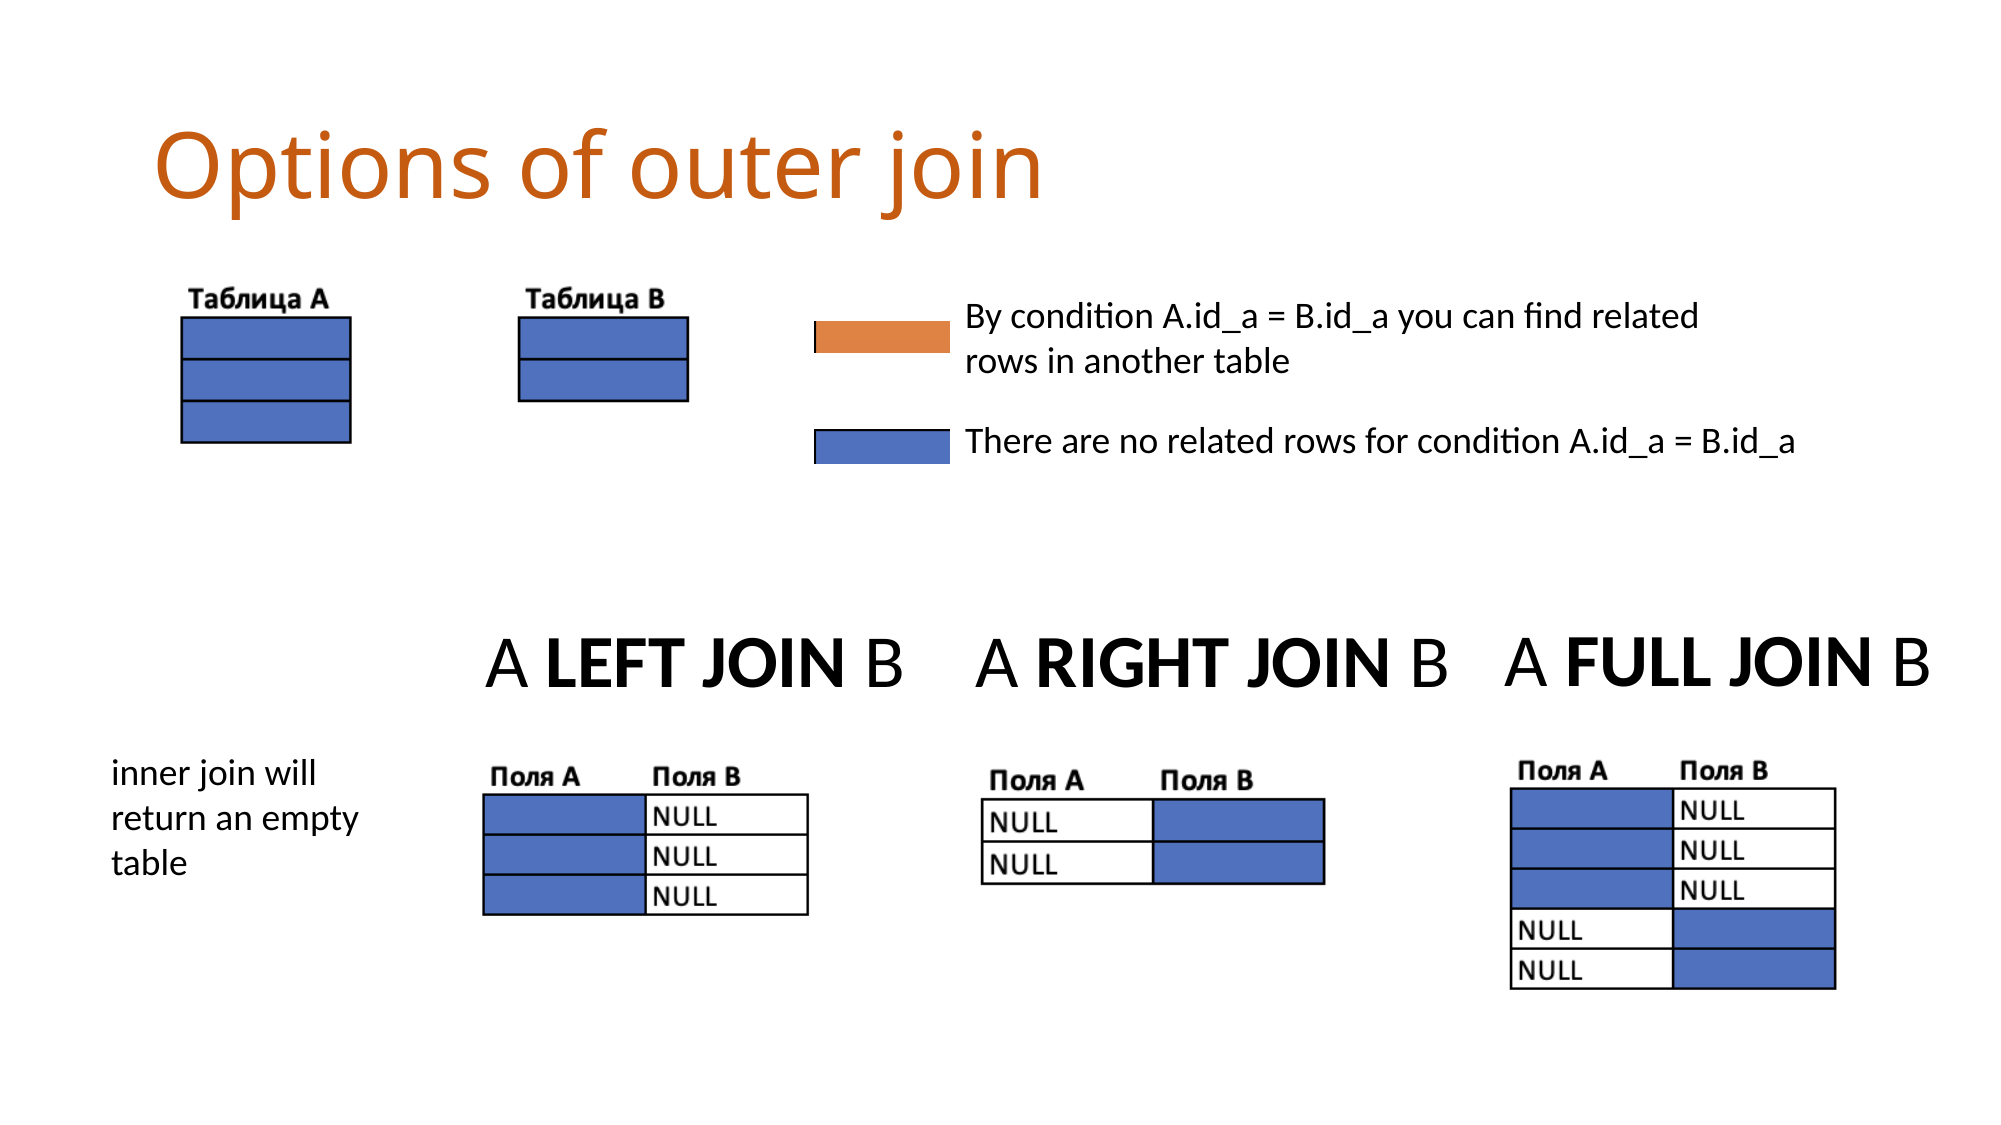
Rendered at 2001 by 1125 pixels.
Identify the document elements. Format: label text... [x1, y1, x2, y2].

text_box A RIGHT JOIN B [960, 604, 1491, 710]
title Options of outer join [137, 59, 1863, 278]
text_box A FULL JOIN B [1490, 603, 1981, 709]
picture [814, 429, 950, 464]
text_box By condition A.id_a = B.id_a you can find related rows in another table [949, 283, 1734, 389]
picture [165, 267, 710, 470]
text_box There are no related rows for condition A.id_a = B.id_a [949, 409, 1863, 514]
picture [470, 756, 834, 951]
picture [960, 756, 1344, 930]
picture [1490, 745, 1854, 1005]
picture [814, 321, 950, 353]
text_box A LEFT JOIN B [470, 604, 960, 710]
text_box inner join will return an empty table [96, 740, 419, 891]
